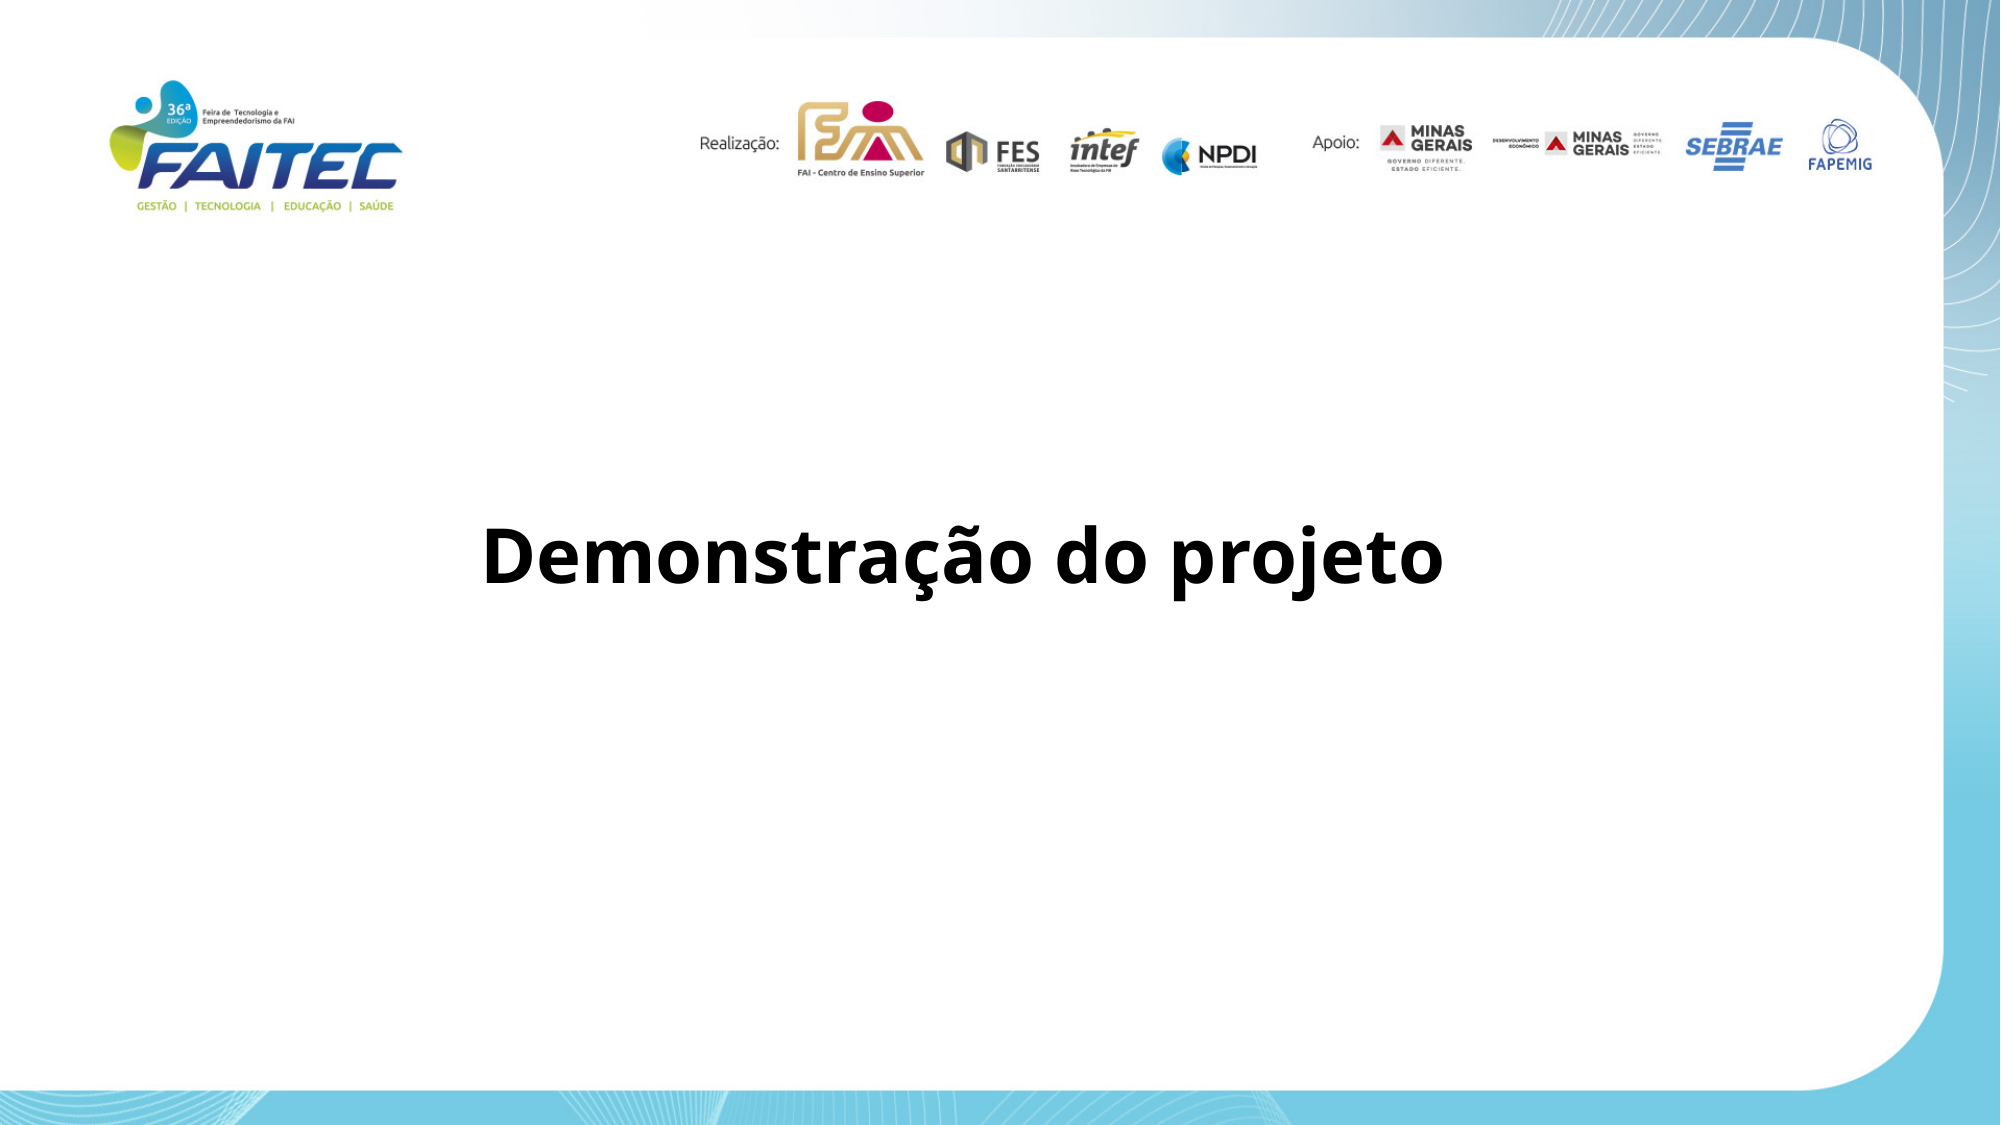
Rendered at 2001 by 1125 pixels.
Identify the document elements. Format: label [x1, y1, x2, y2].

list [0, 0, 2000, 1125]
